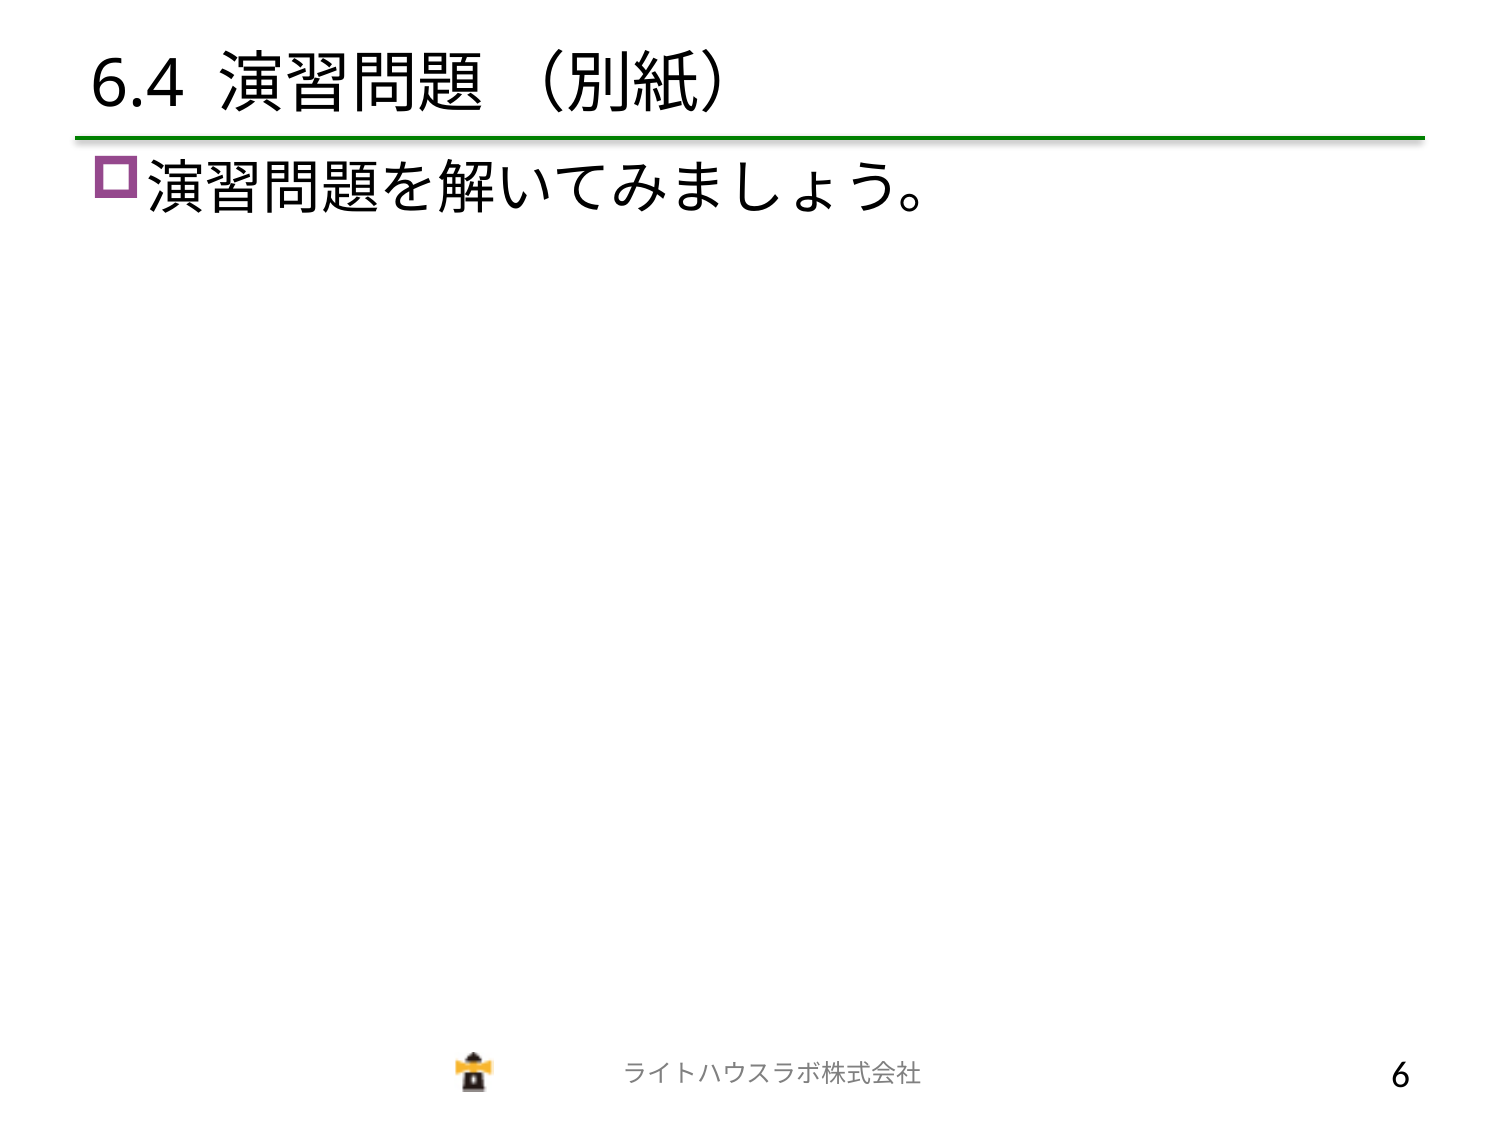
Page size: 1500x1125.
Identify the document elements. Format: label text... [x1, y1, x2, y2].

slide_number 5 [1183, 1042, 1425, 1103]
title 6.4 演習問題 （別紙） [75, 29, 1425, 130]
footer ライトハウスラボ株式会社 [75, 1042, 1144, 1103]
list 演習問題を解いてみましょう。 [75, 142, 1425, 951]
